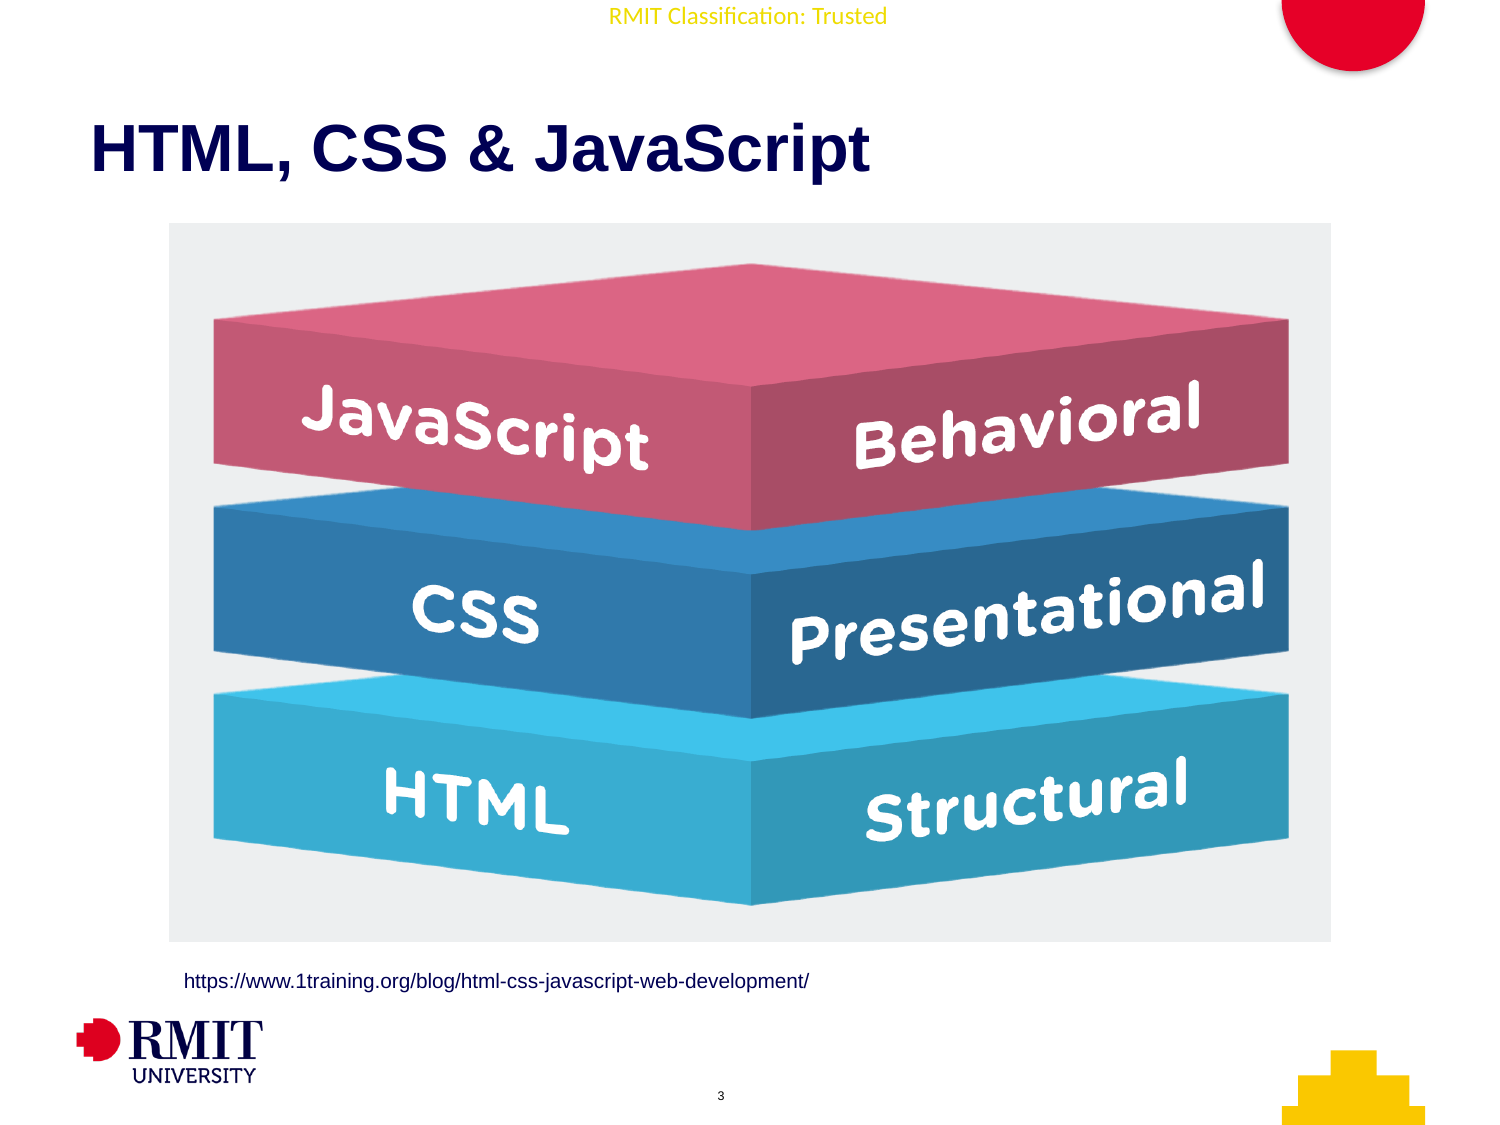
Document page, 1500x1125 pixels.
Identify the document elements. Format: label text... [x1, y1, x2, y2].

text_box https://www.1training.org/blog/html-css-javascript-web-development/ [169, 960, 920, 1001]
title HTML, CSS & JavaScript [75, 23, 1237, 267]
picture [57, 1001, 281, 1102]
picture [168, 223, 1332, 943]
